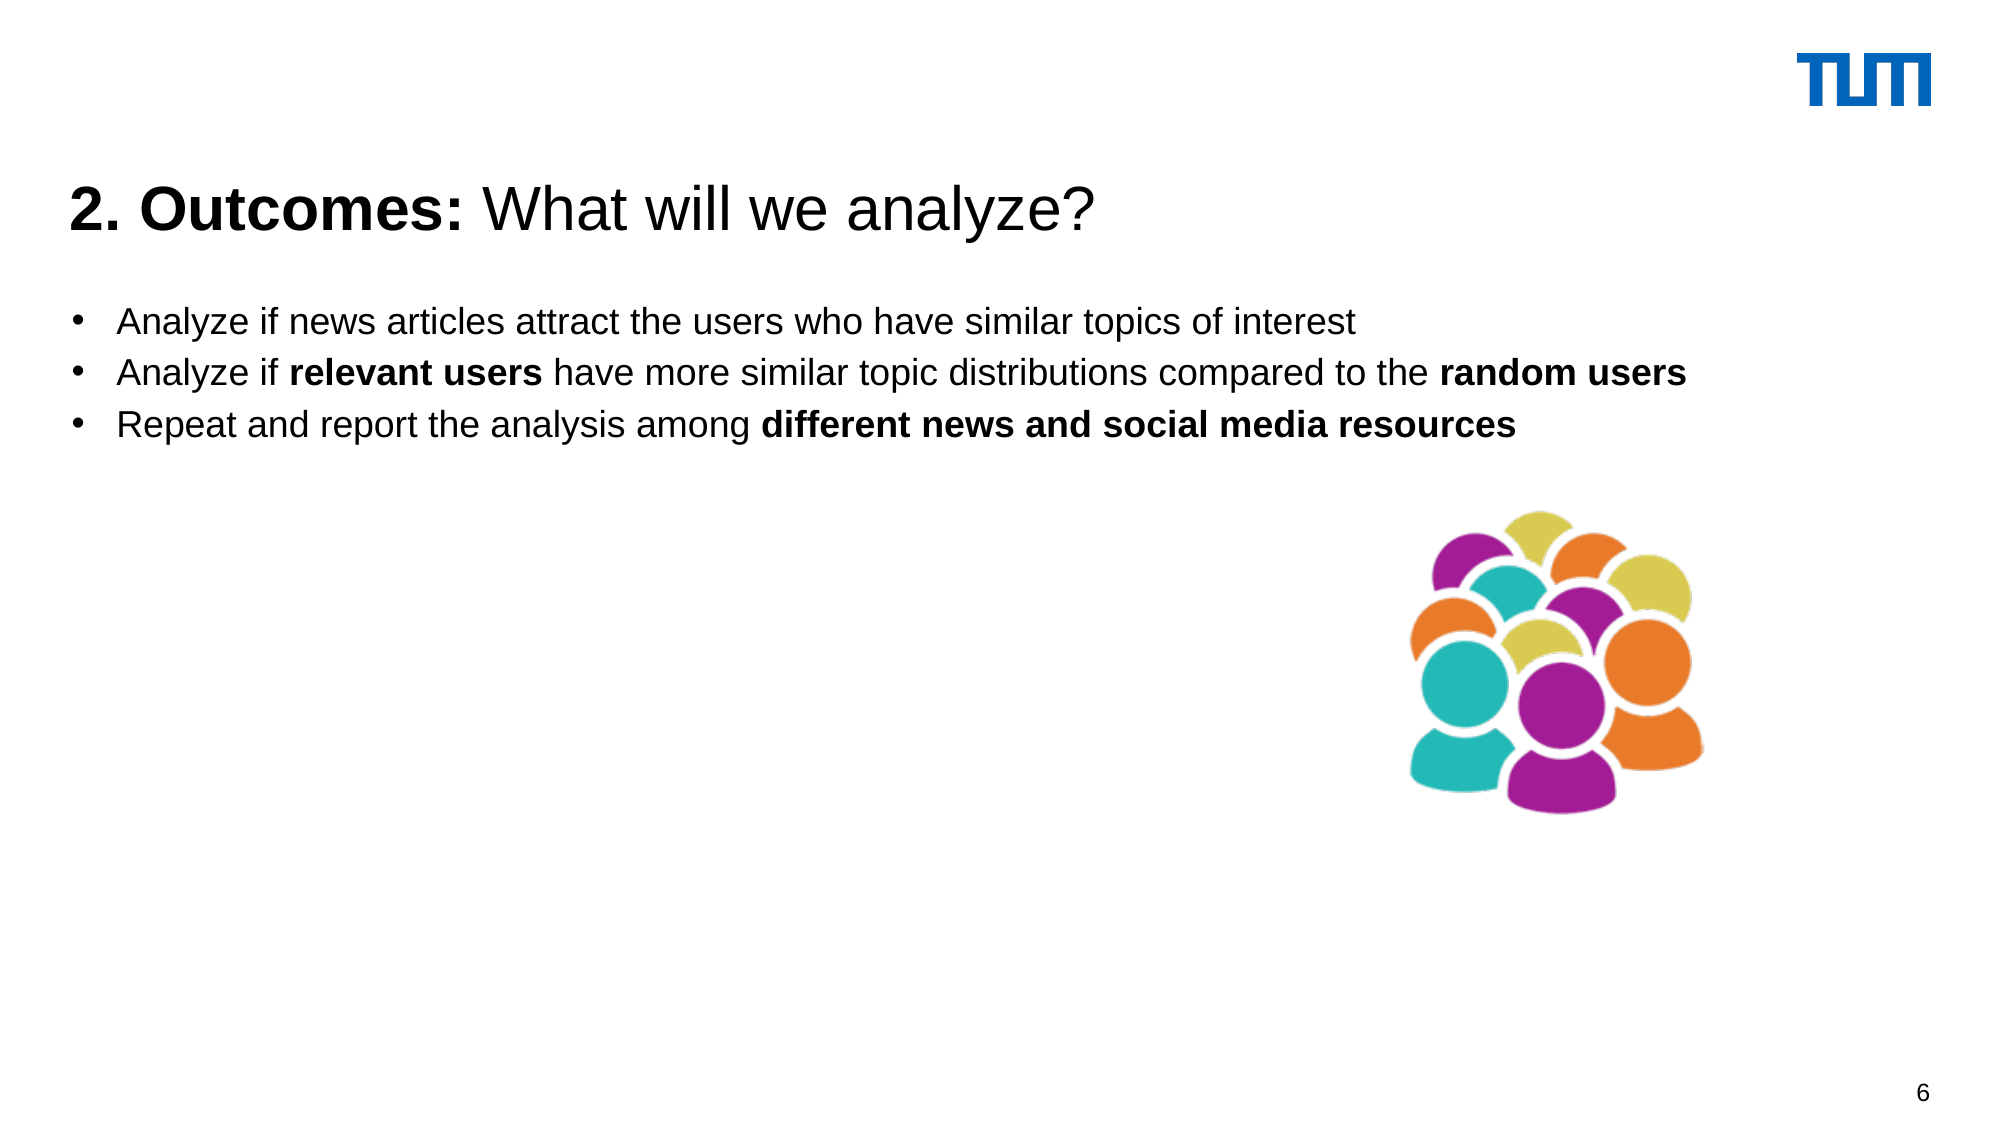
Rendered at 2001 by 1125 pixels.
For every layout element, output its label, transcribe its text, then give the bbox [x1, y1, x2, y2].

text_box <number> [1481, 1061, 1931, 1122]
picture [1797, 53, 1931, 106]
text_box Analyze if news articles attract the users who have similar topics of interest Analyze if relevant users have more similar topic distributions compared to the random users Repeat and report the analysis among different news and social media resources [69, 290, 1931, 1062]
text_box 2. Outcomes: What will we analyze? [69, 163, 1931, 231]
picture [1389, 490, 1734, 836]
